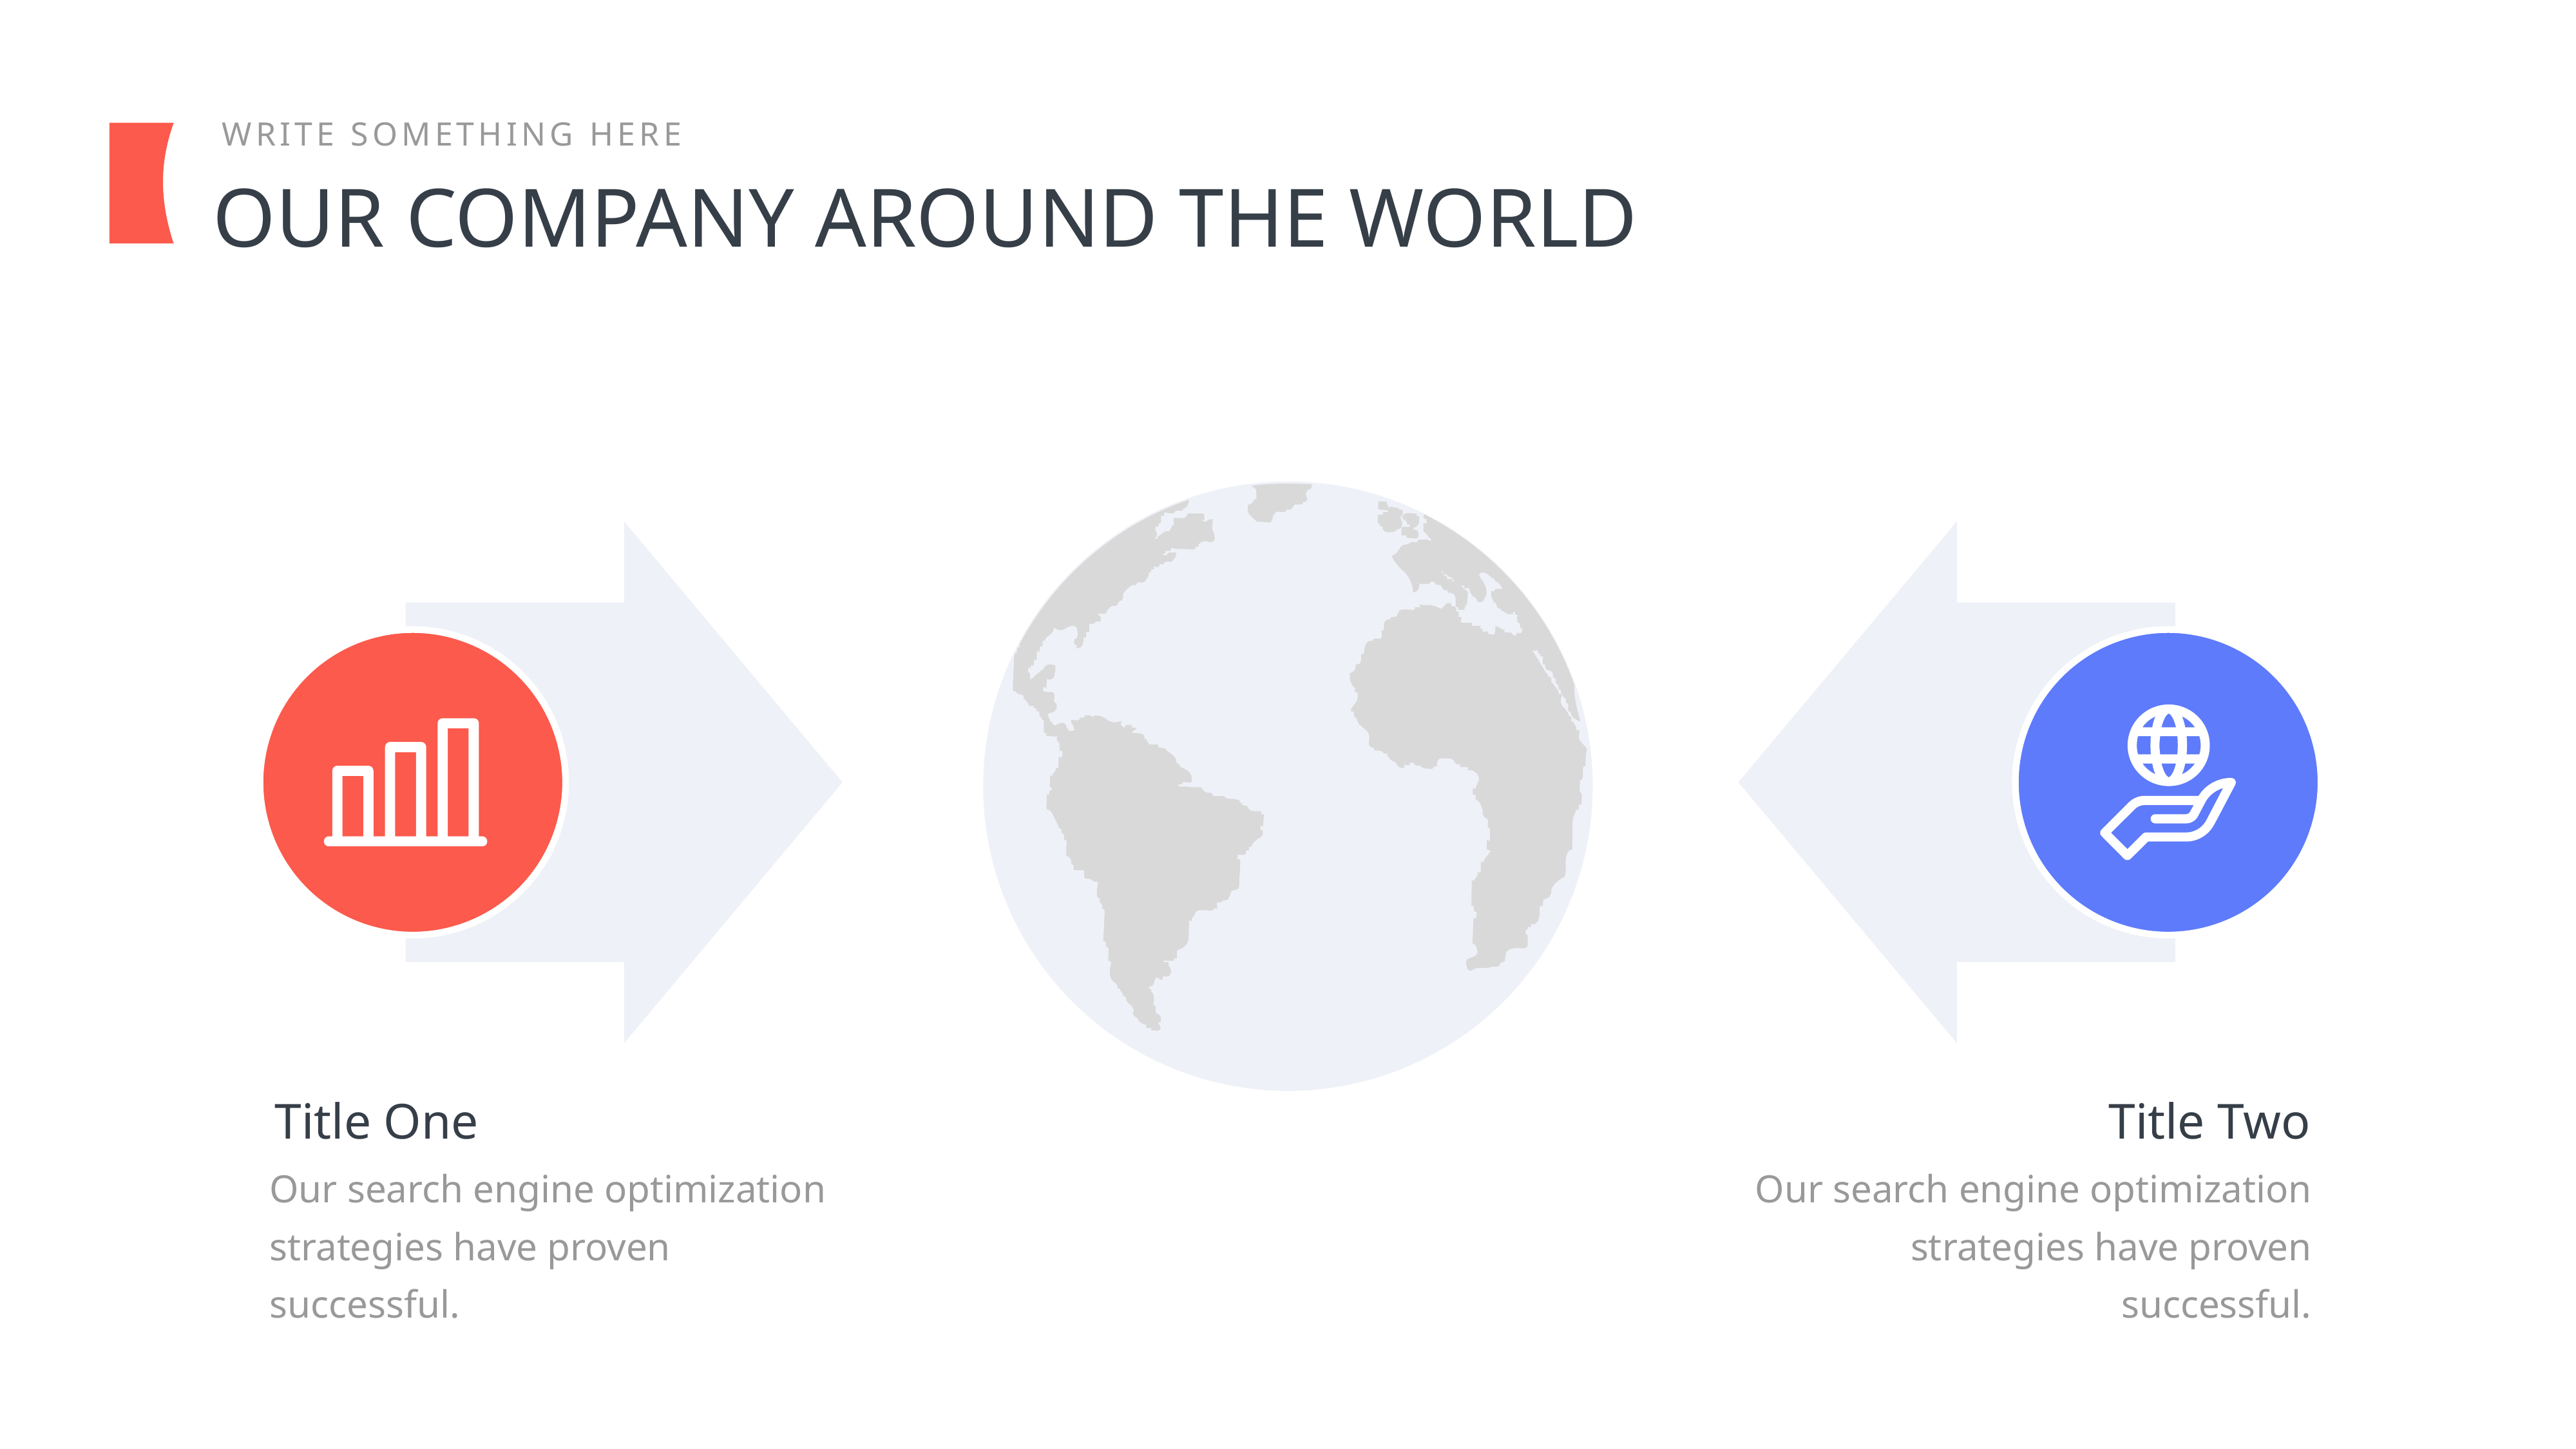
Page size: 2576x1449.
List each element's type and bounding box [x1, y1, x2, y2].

text_box [1738, 1086, 2322, 1269]
text_box [2100, 704, 2237, 860]
text_box [1738, 521, 2322, 1043]
text_box [260, 521, 843, 1043]
text_box [108, 122, 175, 245]
text_box [260, 1086, 843, 1269]
text_box [983, 481, 1593, 1091]
text_box [203, 109, 1756, 269]
